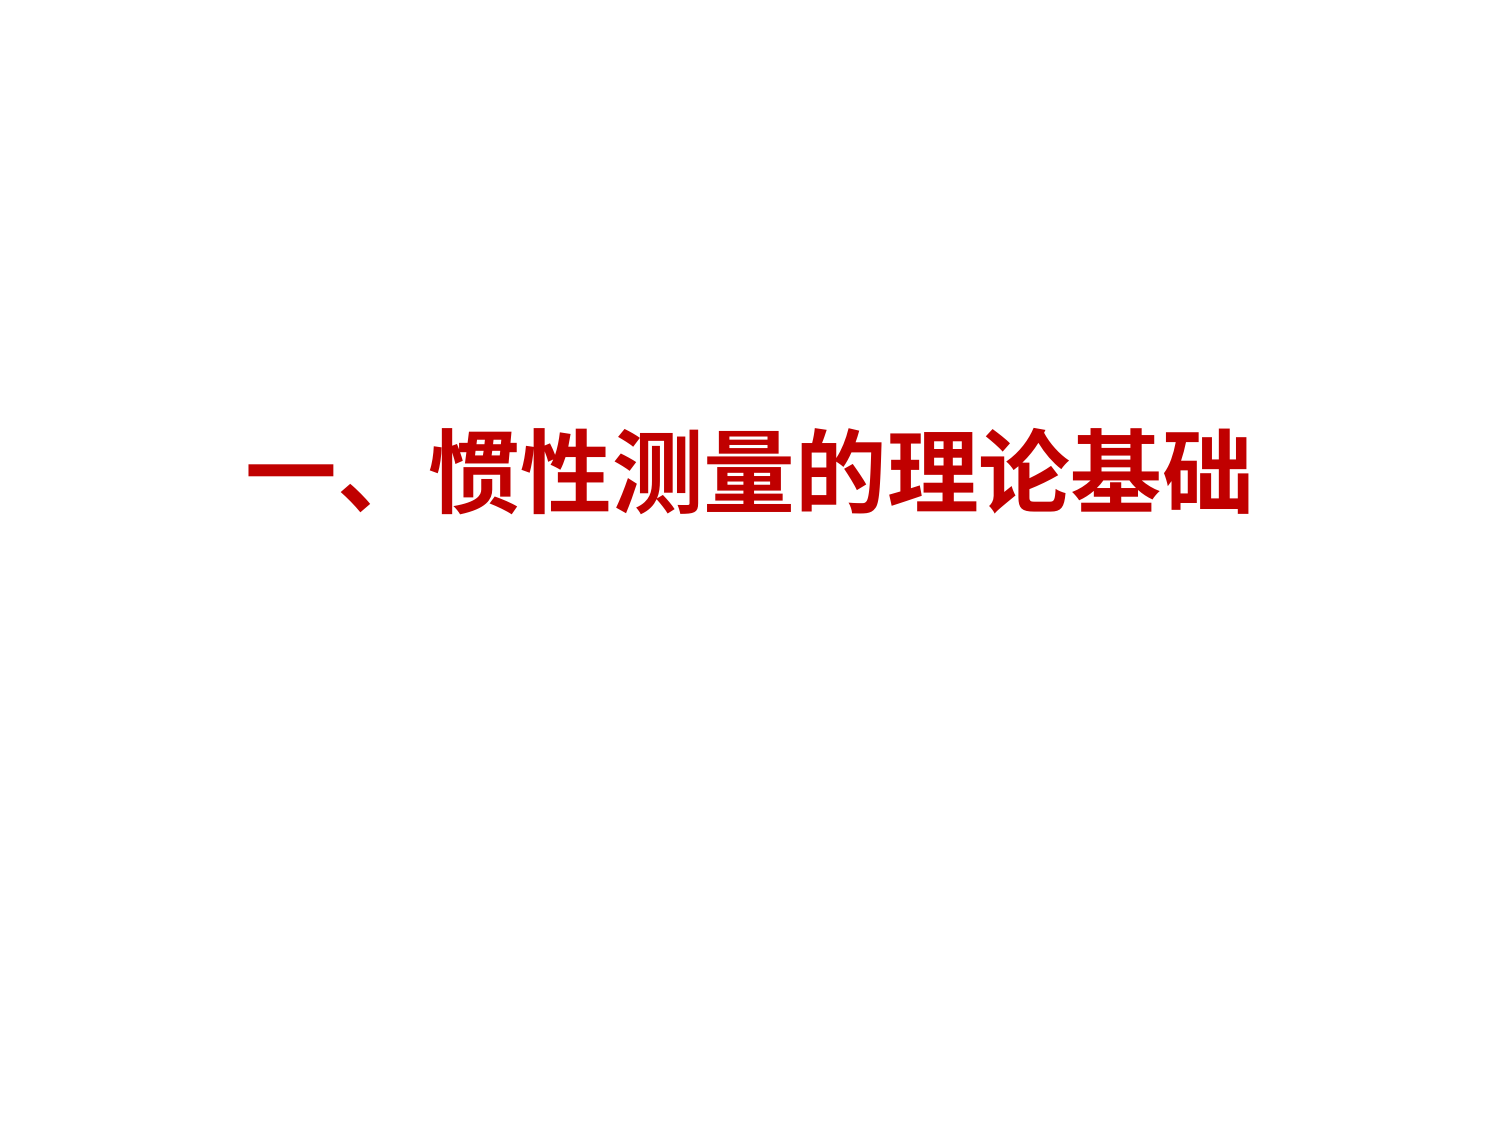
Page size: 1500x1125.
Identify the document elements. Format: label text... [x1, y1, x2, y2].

title 一、惯性测量的理论基础 [112, 349, 1388, 591]
